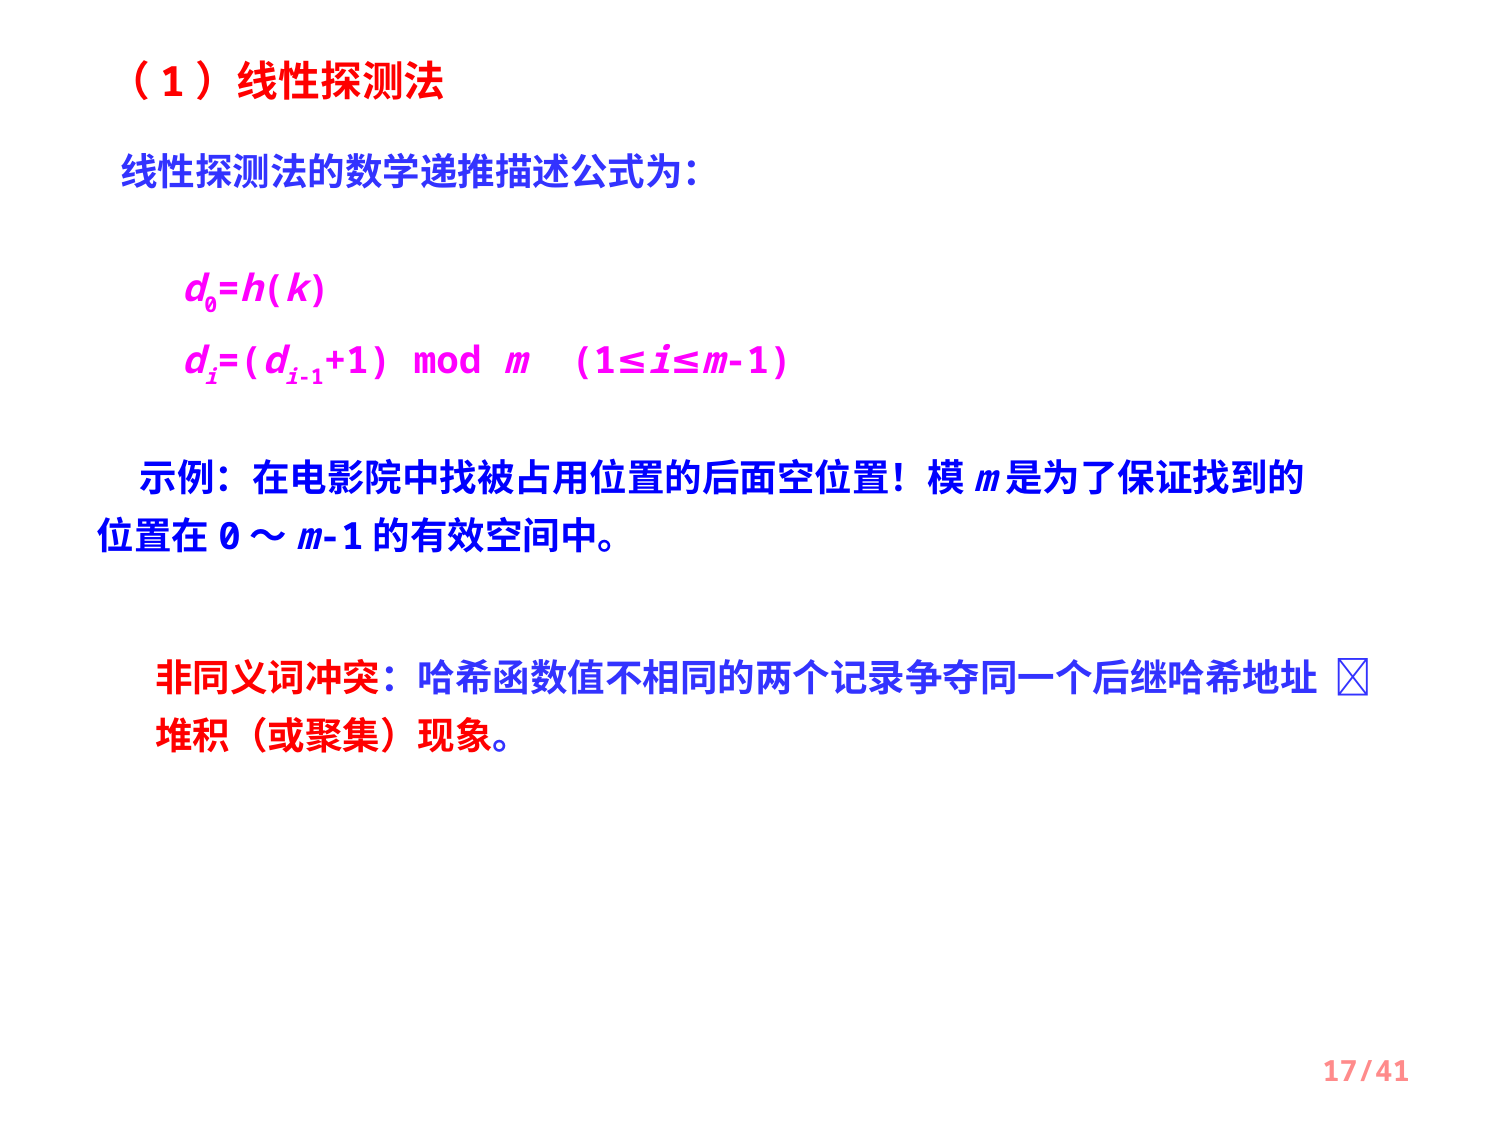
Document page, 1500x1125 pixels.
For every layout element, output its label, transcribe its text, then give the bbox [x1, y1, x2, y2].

text_box d0=h(k) di=(di-1+1) mod m (1≤i≤m-1) [150, 244, 928, 408]
text_box 非同义词冲突：哈希函数值不相同的两个记录争夺同一个后继哈希地址  堆积（或聚集）现象。 [140, 632, 1395, 765]
text_box 线性探测法的数学递推描述公式为： [105, 140, 891, 201]
text_box 示例：在电影院中找被占用位置的后面空位置！模m是为了保证找到的位置在0～m-1的有效空间中。 [82, 433, 1325, 565]
text_box （1）线性探测法 [93, 46, 563, 112]
slide_number 17/41 [1074, 1042, 1425, 1103]
